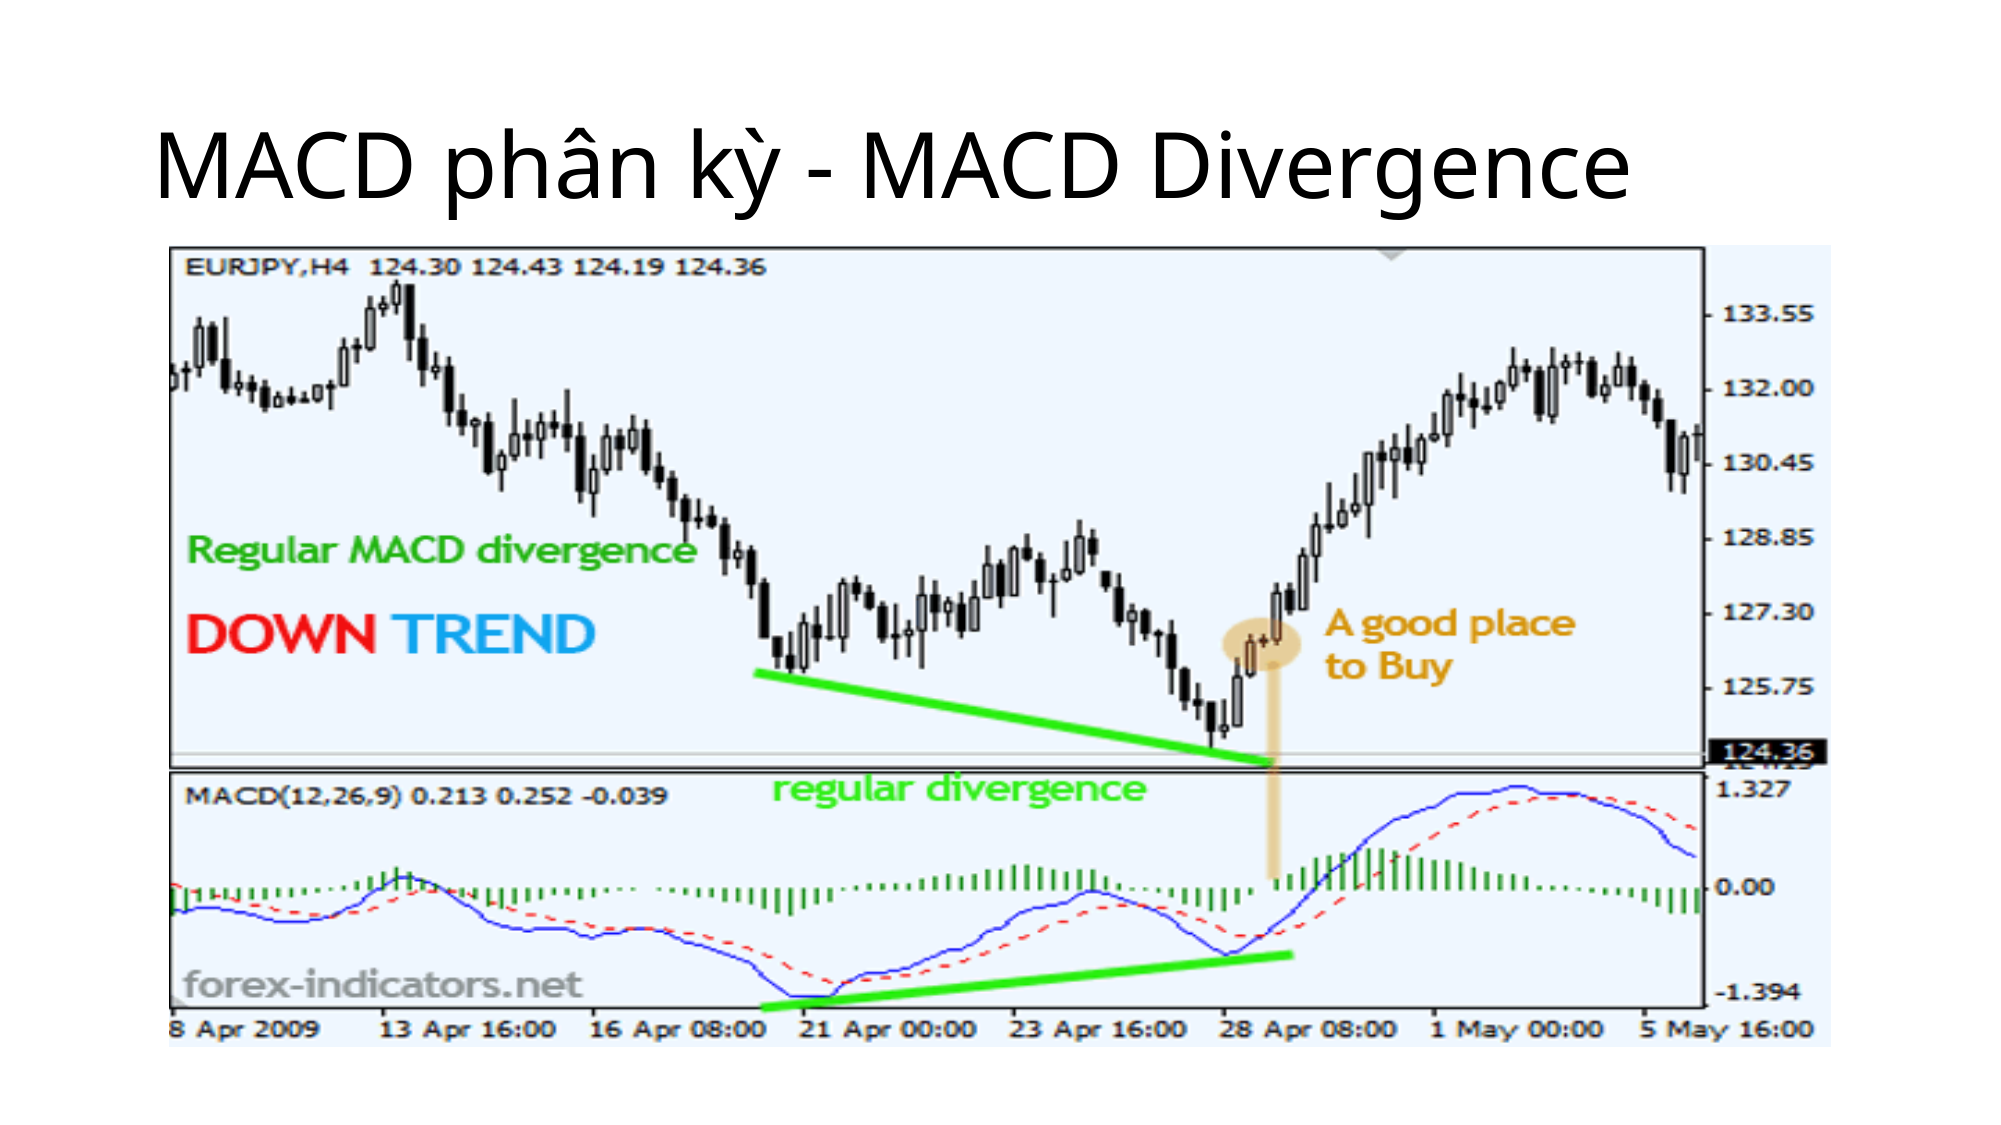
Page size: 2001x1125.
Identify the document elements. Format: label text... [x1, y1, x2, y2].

title MACD phân kỳ - MACD Divergence [137, 59, 1863, 278]
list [169, 245, 1831, 1047]
